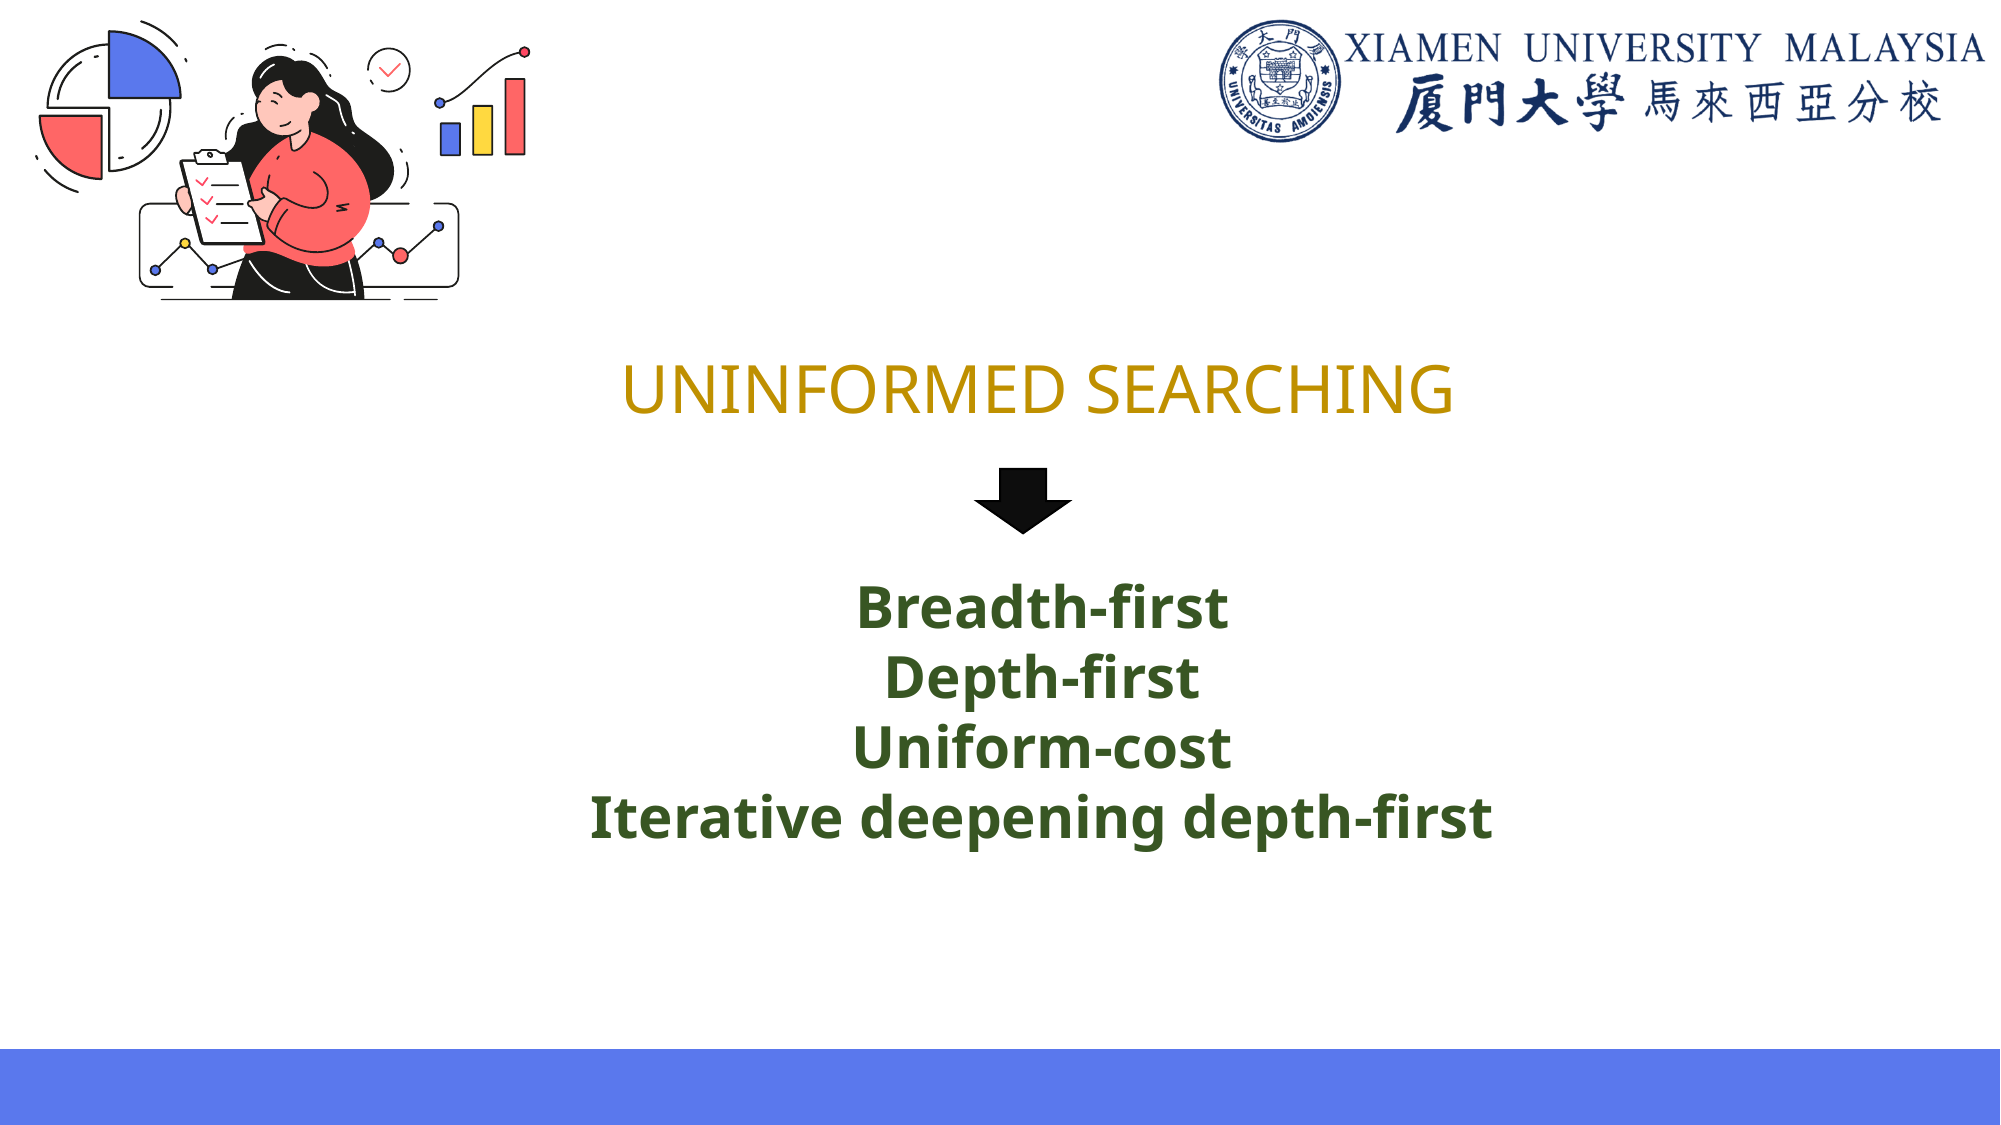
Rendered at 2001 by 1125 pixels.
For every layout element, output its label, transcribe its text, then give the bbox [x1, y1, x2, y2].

picture [1195, 0, 2000, 162]
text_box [34, 20, 531, 301]
text_box UNINFORMED SEARCHING [154, 339, 1924, 435]
text_box [973, 467, 1073, 535]
text_box Breadth-first Depth-first Uniform-cost Iterative deepening depth-first [120, 562, 1889, 858]
text_box [0, 1048, 2000, 1125]
